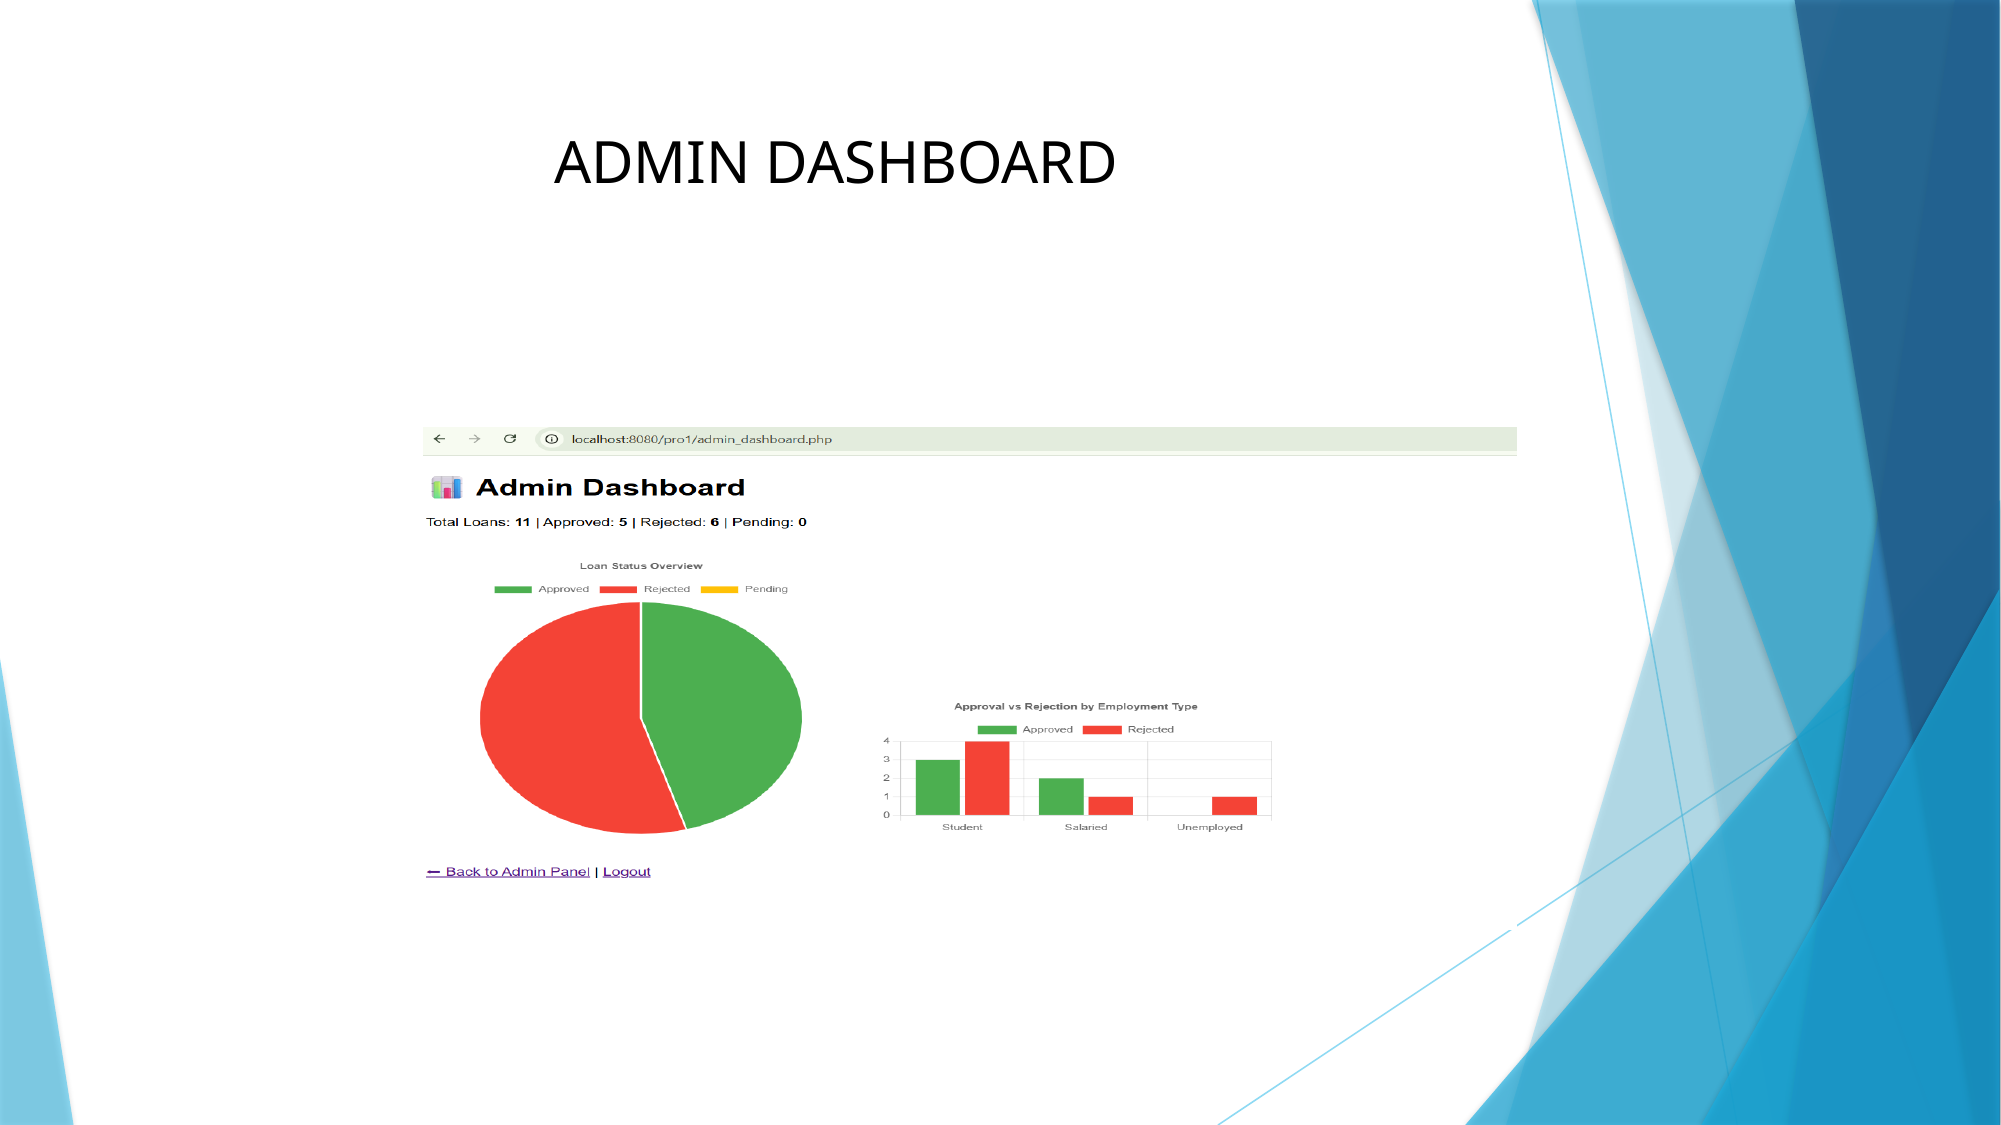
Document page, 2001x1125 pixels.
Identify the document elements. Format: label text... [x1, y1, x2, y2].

text_box ADMIN DASHBOARD [539, 117, 1380, 203]
picture [422, 427, 1517, 930]
